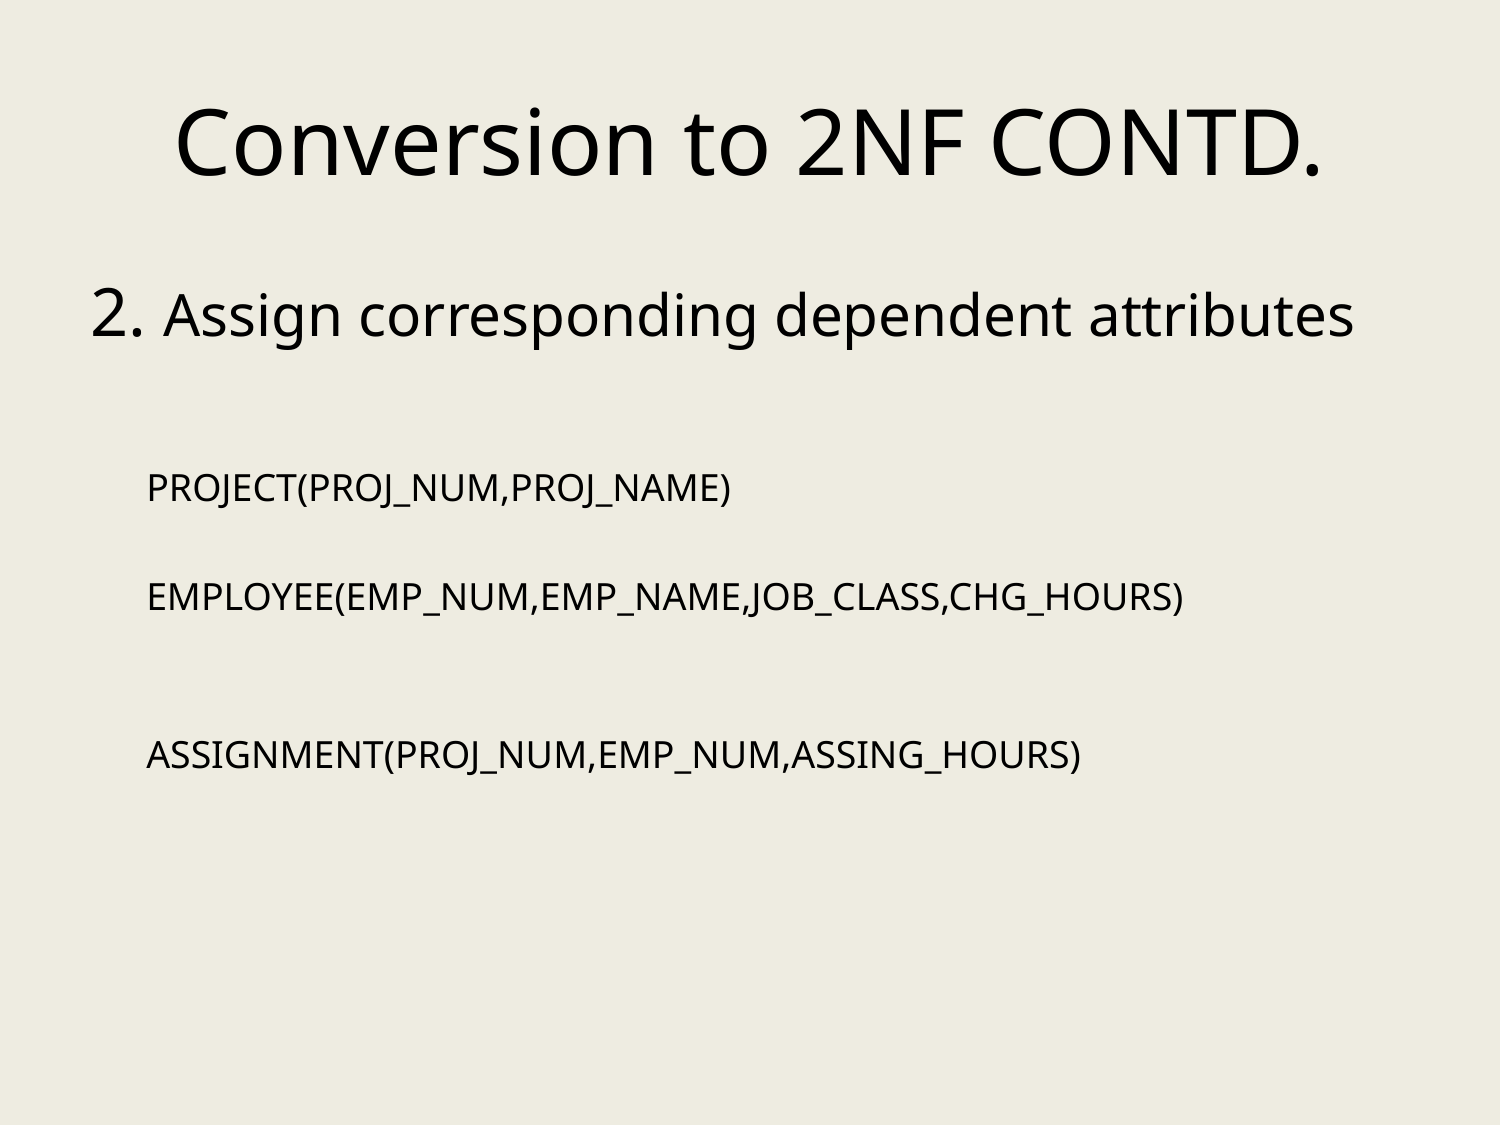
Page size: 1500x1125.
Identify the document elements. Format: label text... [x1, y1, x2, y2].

list 2. Assign corresponding dependent attributes PROJECT(PROJ_NUM,PROJ_NAME) EMPLOYEE(EMP_NUM,EMP_NAME,JOB_CLASS,CHG_HOURS) ASSIGNMENT(PROJ_NUM,EMP_NUM,ASSING_HOURS) [75, 262, 1425, 1005]
title Conversion to 2NF CONTD. [75, 45, 1425, 233]
